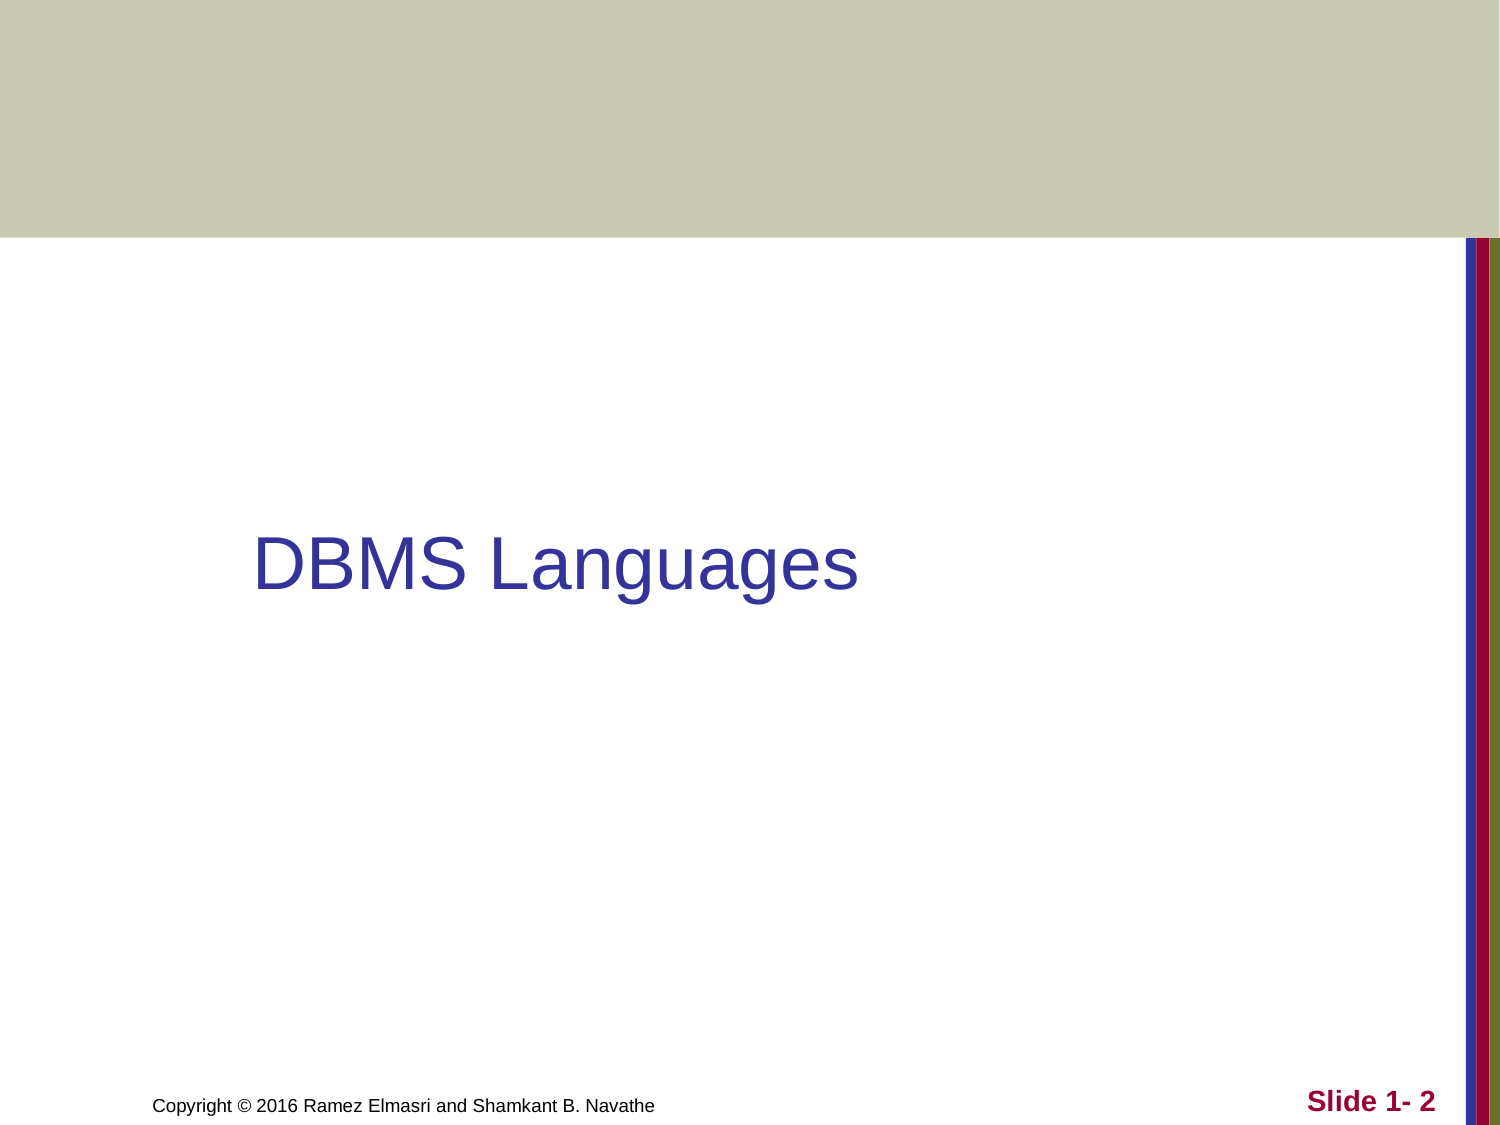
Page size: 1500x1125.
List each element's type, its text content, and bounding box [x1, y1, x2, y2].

footer Copyright © 2016 Ramez Elmasri and Shamkant B. Navathe [150, 1093, 249, 1125]
text_box Slide 1- 2 [1305, 1082, 1444, 1117]
subtitle DBMS Languages [249, 512, 1230, 1125]
